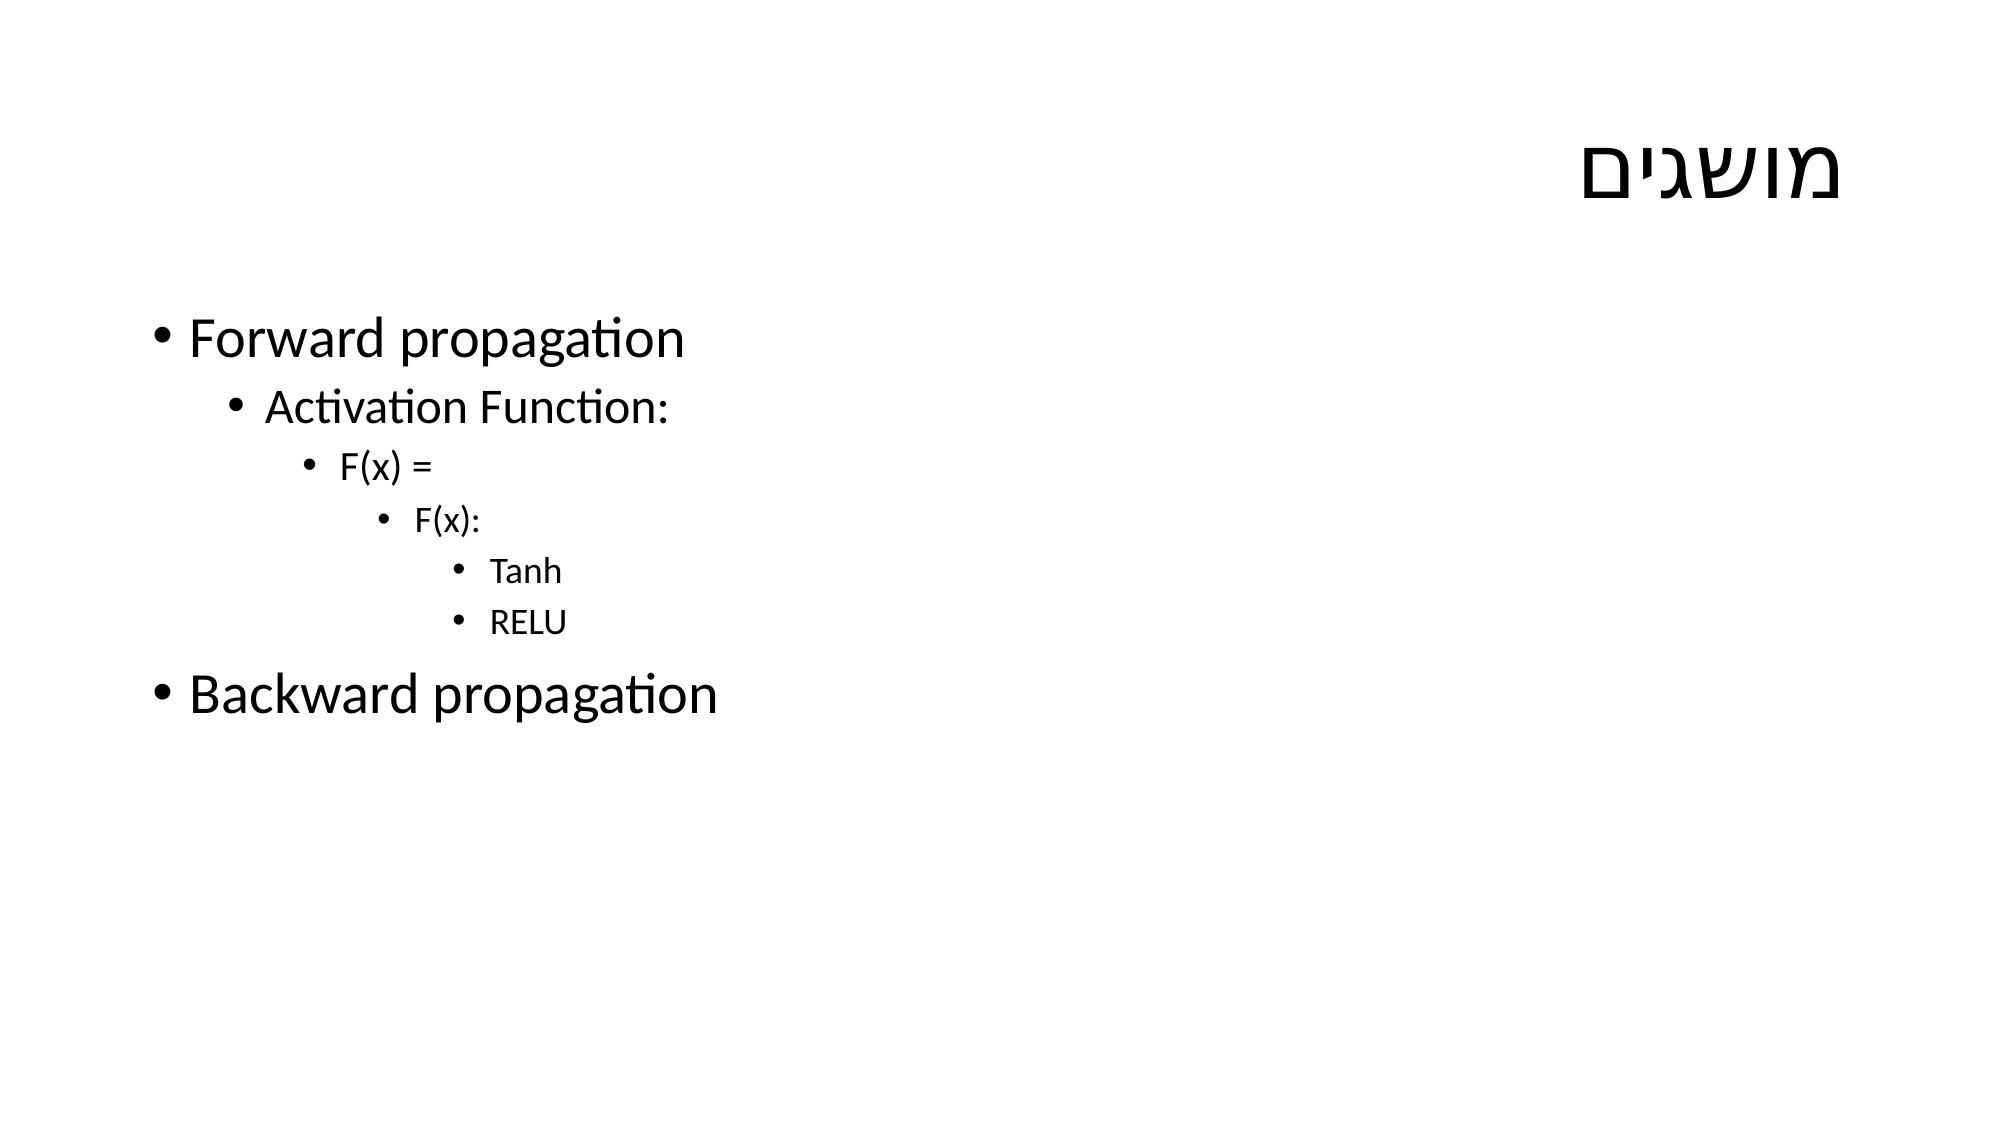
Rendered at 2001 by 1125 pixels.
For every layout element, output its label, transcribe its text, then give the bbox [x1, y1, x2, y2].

title מושגים [137, 59, 1863, 278]
